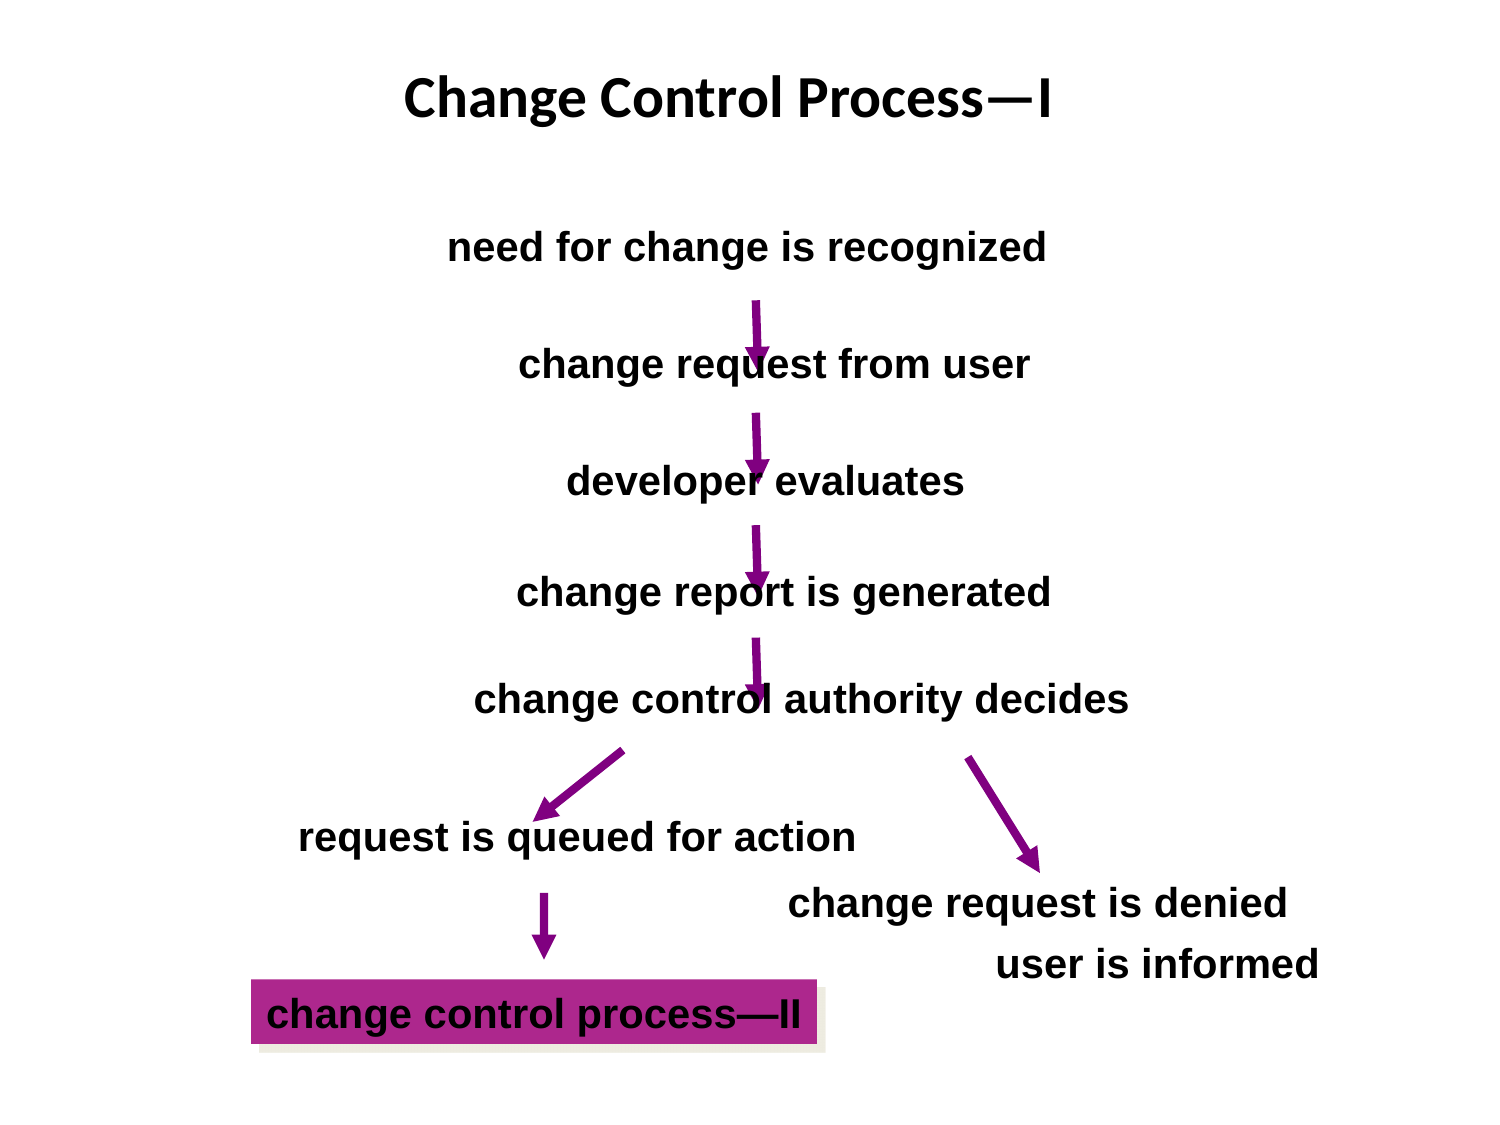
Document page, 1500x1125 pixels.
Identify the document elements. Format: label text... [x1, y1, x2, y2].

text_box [187, 212, 1376, 1063]
title Change Control Process—I [200, 50, 1260, 137]
